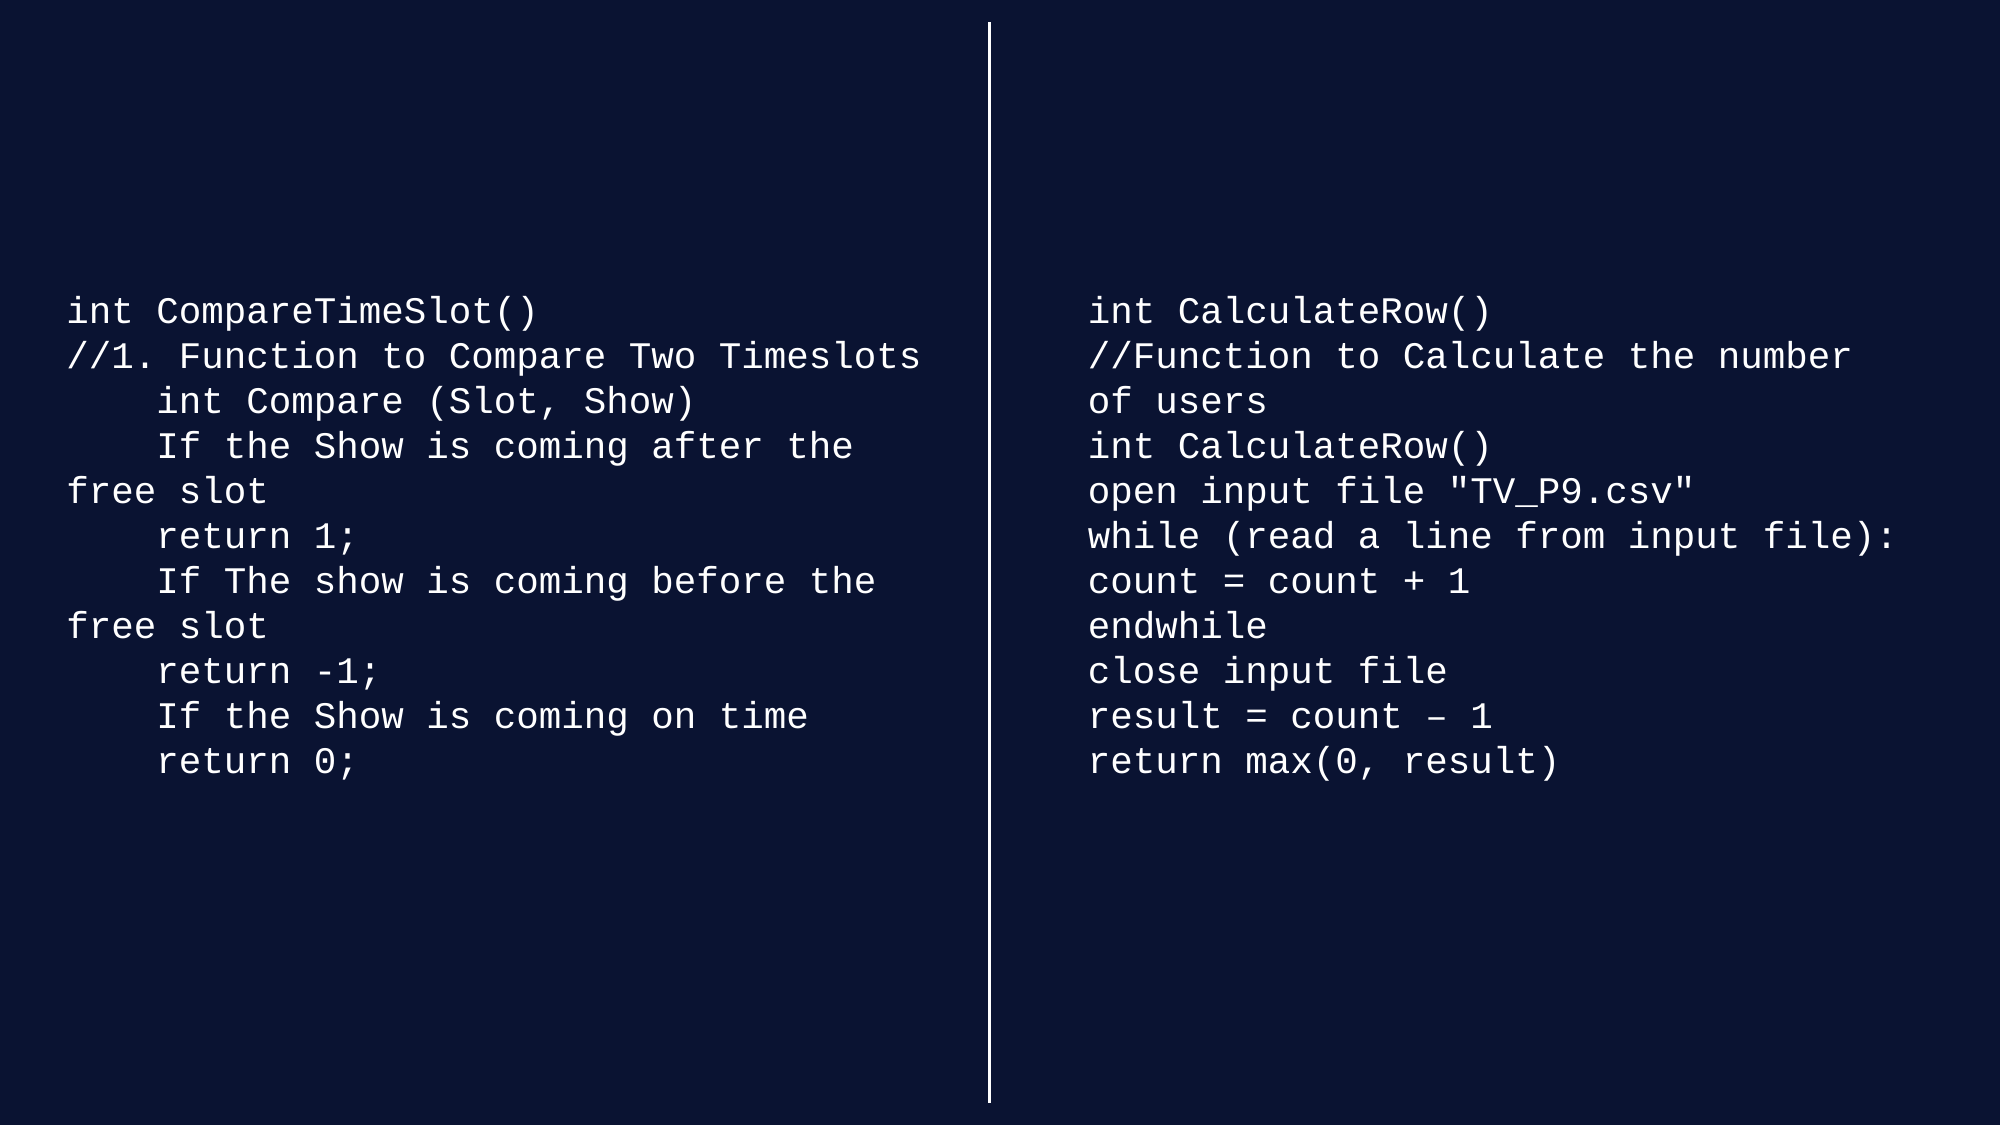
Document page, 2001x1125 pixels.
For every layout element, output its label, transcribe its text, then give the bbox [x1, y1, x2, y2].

text_box int CalculateRow() //Function to Calculate the number of users int CalculateRow() open input file "TV_P9.csv" while (read a line from input file): count = count + 1 endwhile close input file result = count – 1 return max(0, result) [1072, 278, 1970, 789]
text_box int CompareTimeSlot() //1. Function to Compare Two Timeslots int Compare (Slot, Show) If the Show is coming after the free slot return 1; If The show is coming before the free slot return -1; If the Show is coming on time return 0; [51, 278, 949, 924]
